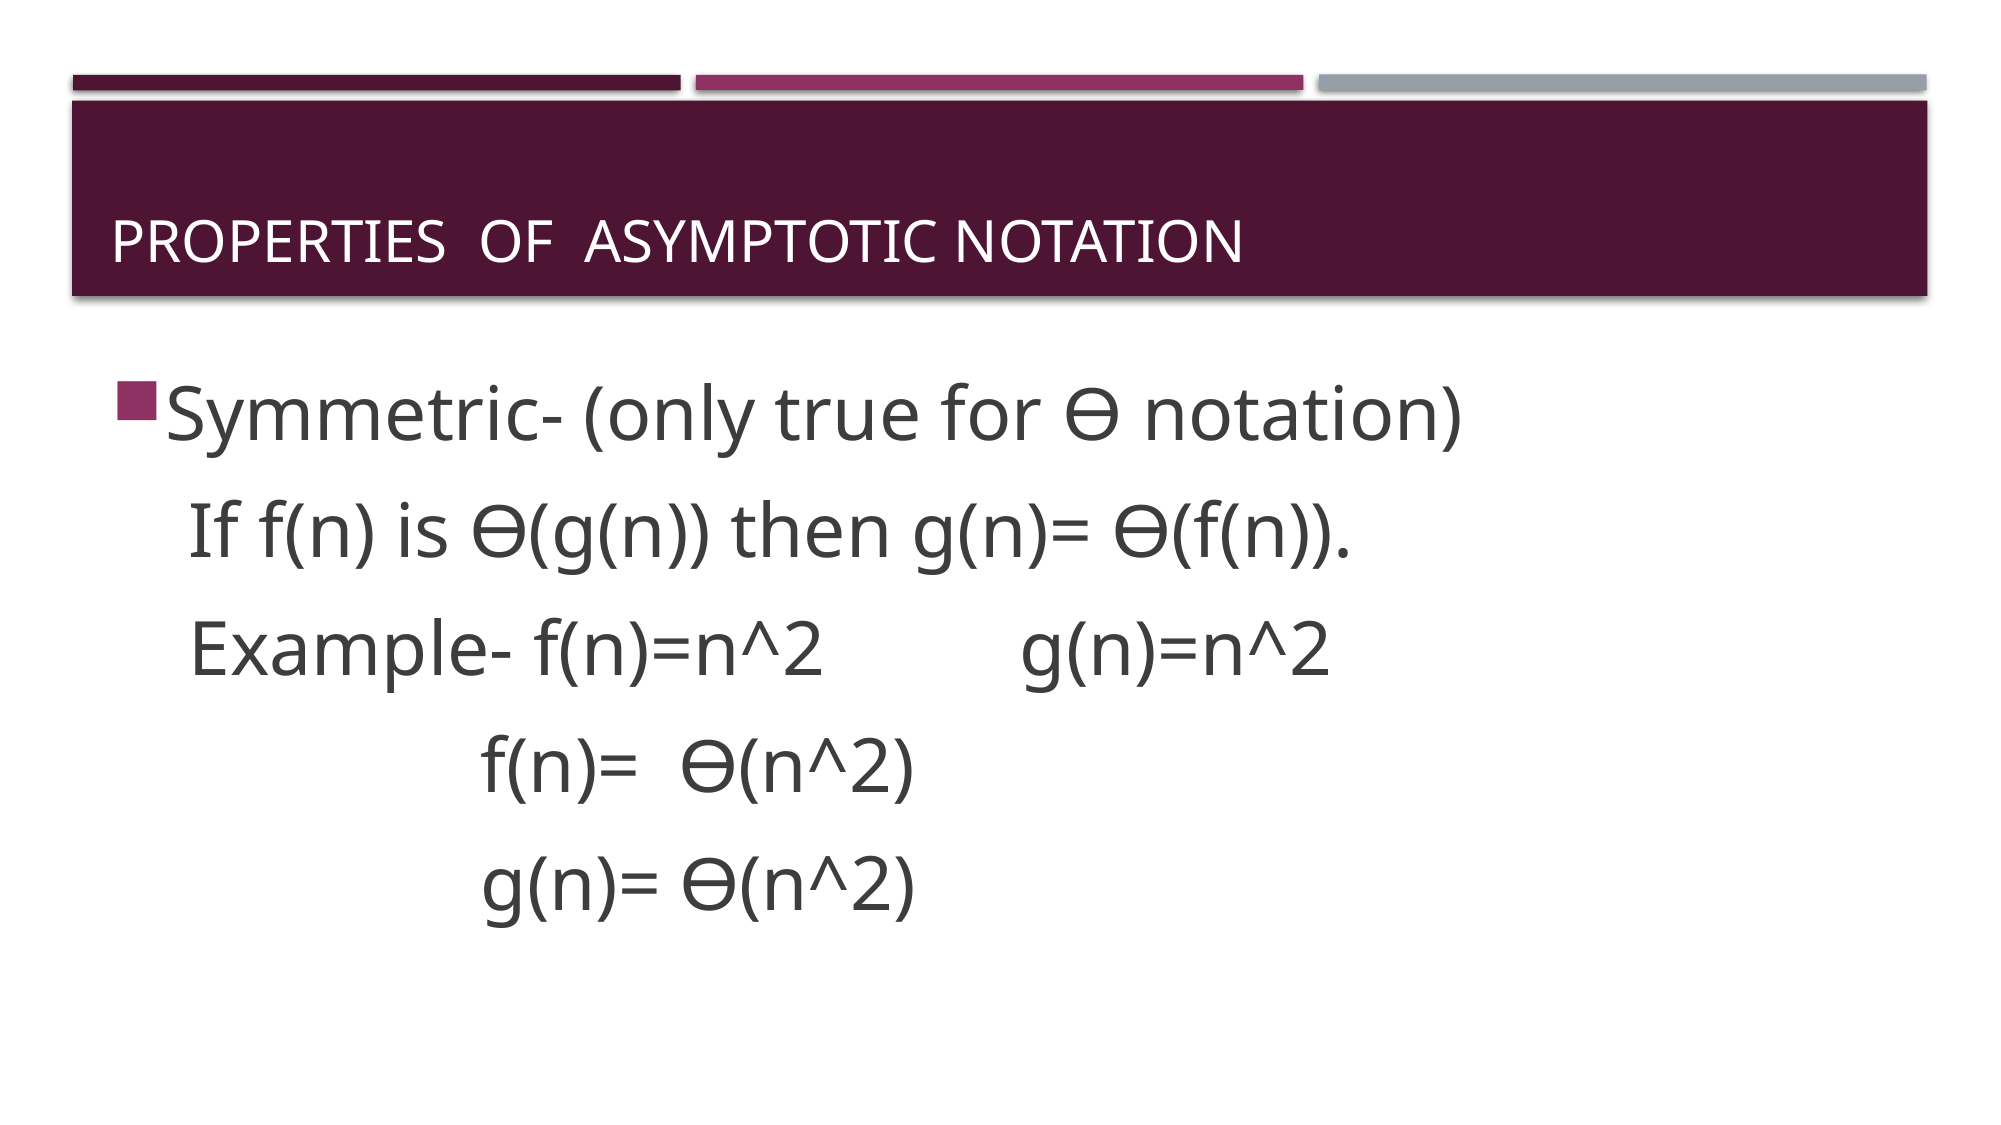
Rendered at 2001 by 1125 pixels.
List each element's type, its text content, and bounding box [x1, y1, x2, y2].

list Symmetric- (only true for Ɵ notation) If f(n) is Ɵ(g(n)) then g(n)= Ɵ(f(n)). Example- f(n)=n^2 g(n)=n^2 f(n)= Ɵ(n^2) g(n)= Ɵ(n^2) [95, 357, 1905, 962]
title Properties of Asymptotic notation [95, 115, 1905, 282]
